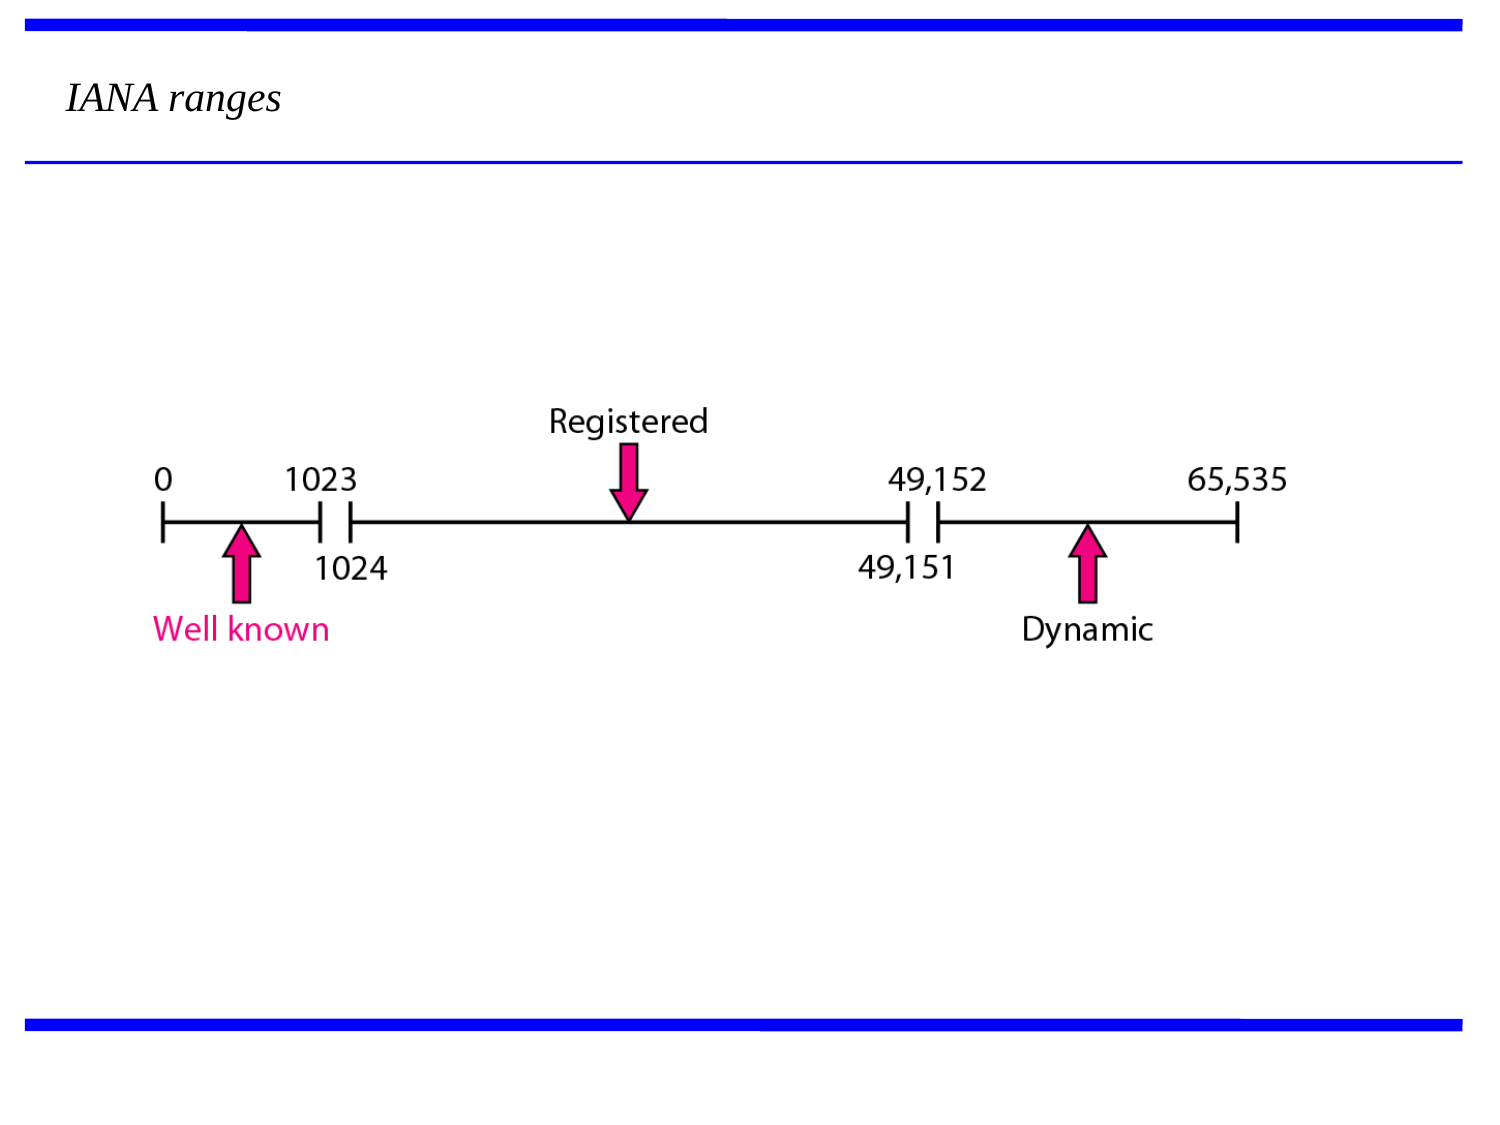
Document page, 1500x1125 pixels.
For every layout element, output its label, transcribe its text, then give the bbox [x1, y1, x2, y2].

picture [153, 402, 1288, 651]
text_box IANA ranges [50, 62, 298, 128]
